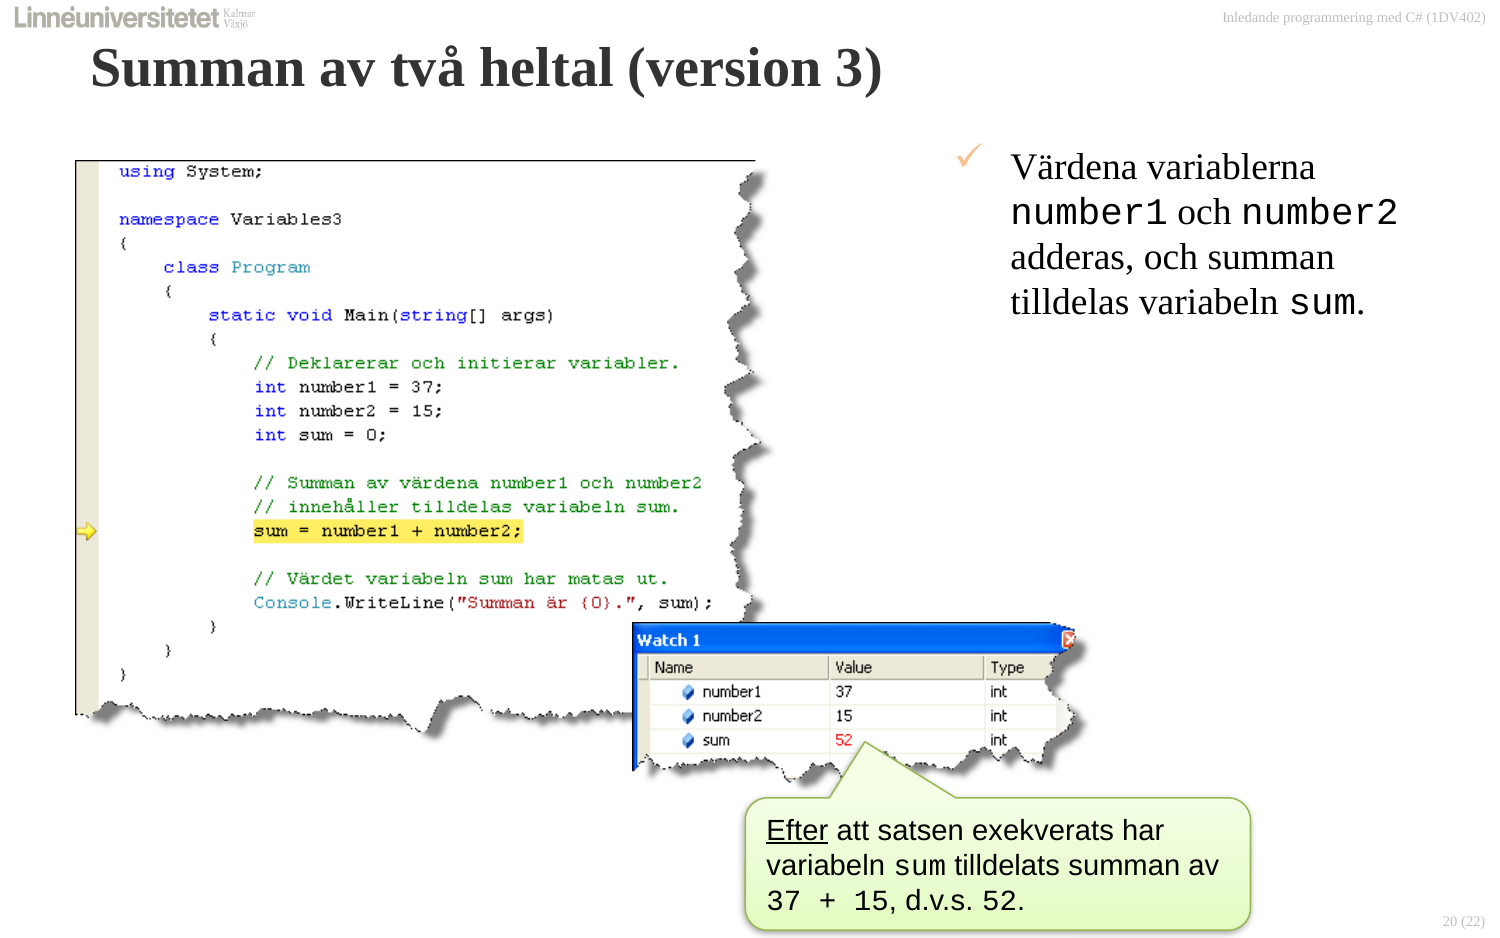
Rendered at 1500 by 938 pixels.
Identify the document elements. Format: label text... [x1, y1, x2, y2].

list Värdena variablerna number1 och number2 adderas, och summan tilldelas variabeln sum. [938, 133, 1426, 893]
picture [74, 160, 1093, 794]
title Summan av två heltal (version 3) [74, 15, 1426, 115]
text_box Efter att satsen exekverats har variabeln sum tilldelats summan av 37 + 15, d.v.s. 52. [745, 797, 1251, 931]
